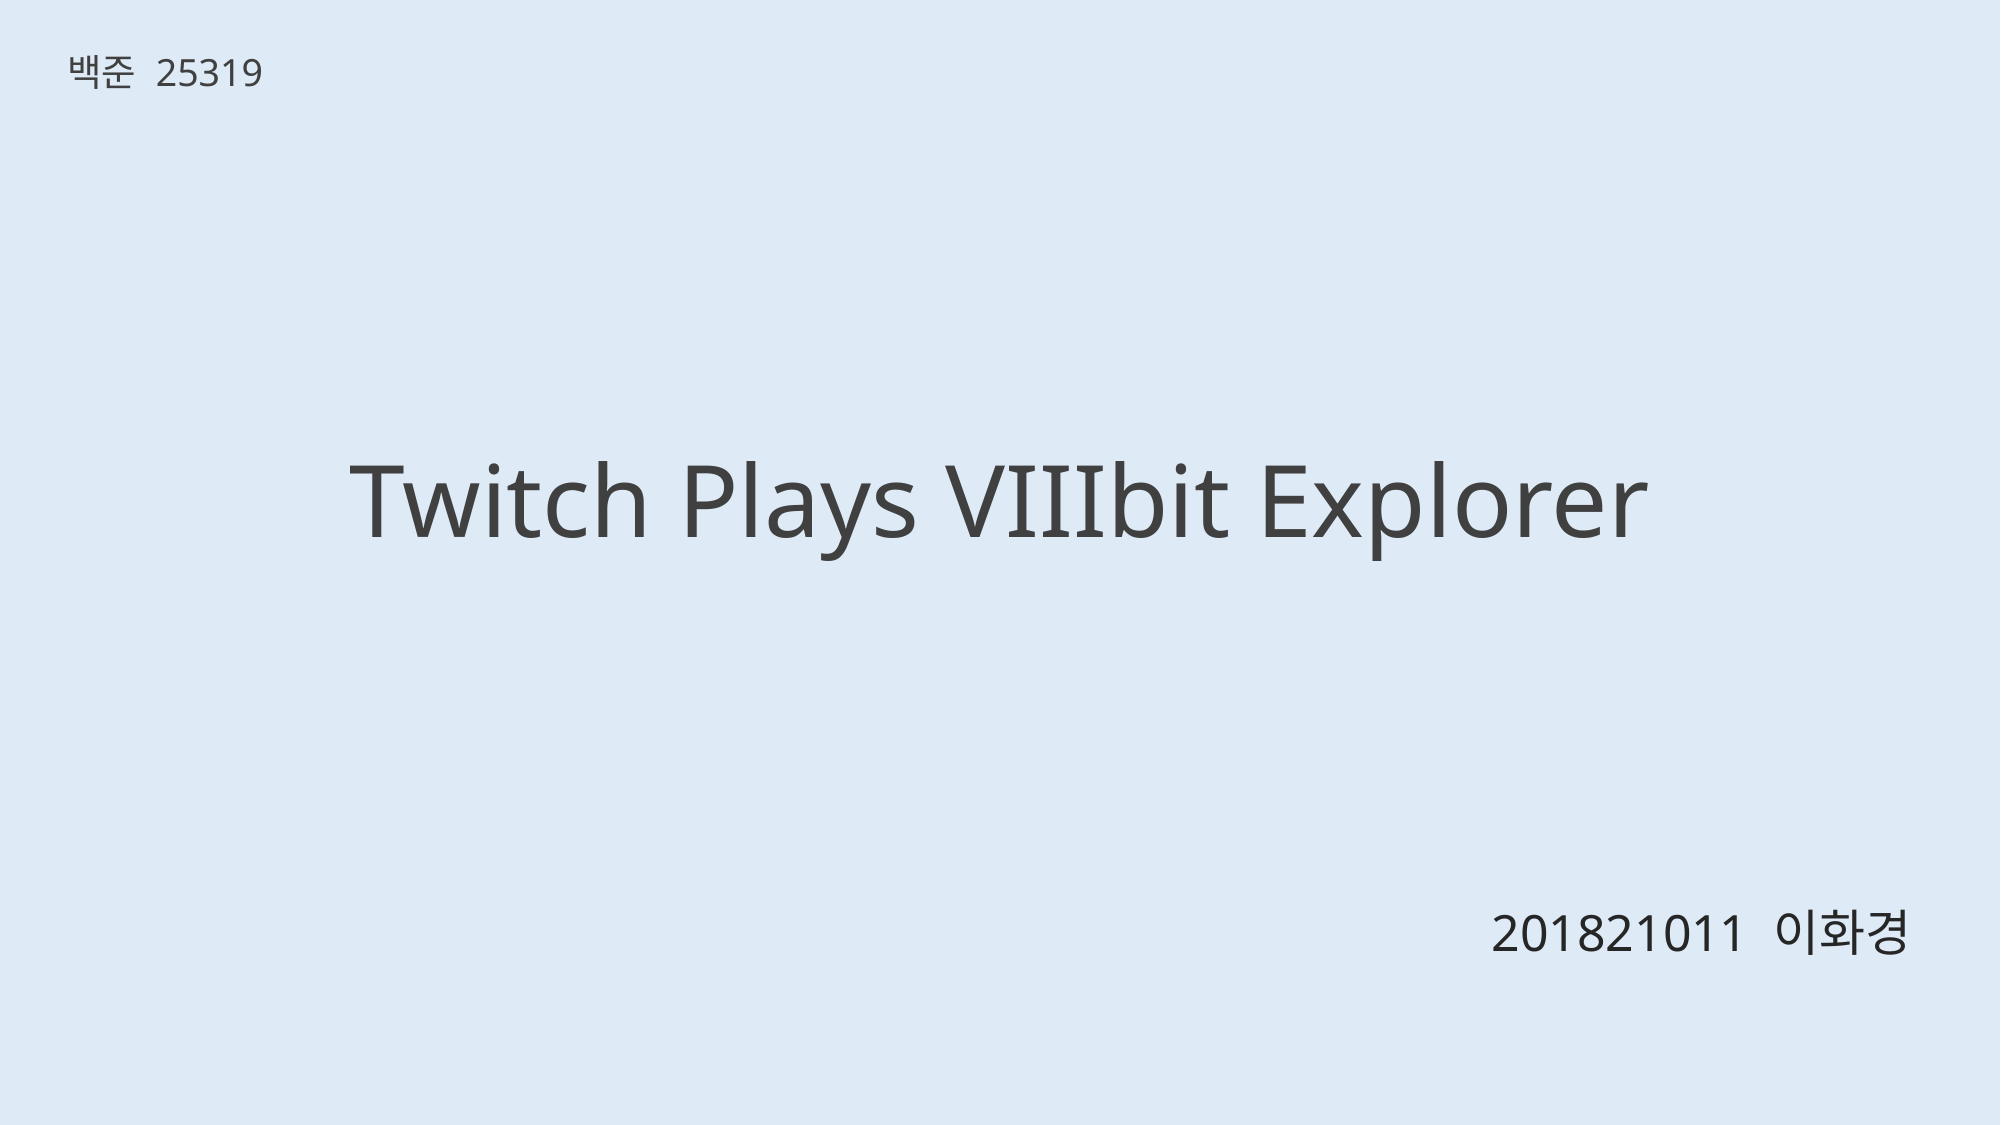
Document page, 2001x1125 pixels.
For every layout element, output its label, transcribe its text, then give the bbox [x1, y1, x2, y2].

title Twitch Plays VIIIbit Explorer [249, 364, 1750, 567]
text_box 백준 25319 [52, 42, 371, 102]
subtitle 201821011 이화경 [73, 888, 1927, 982]
